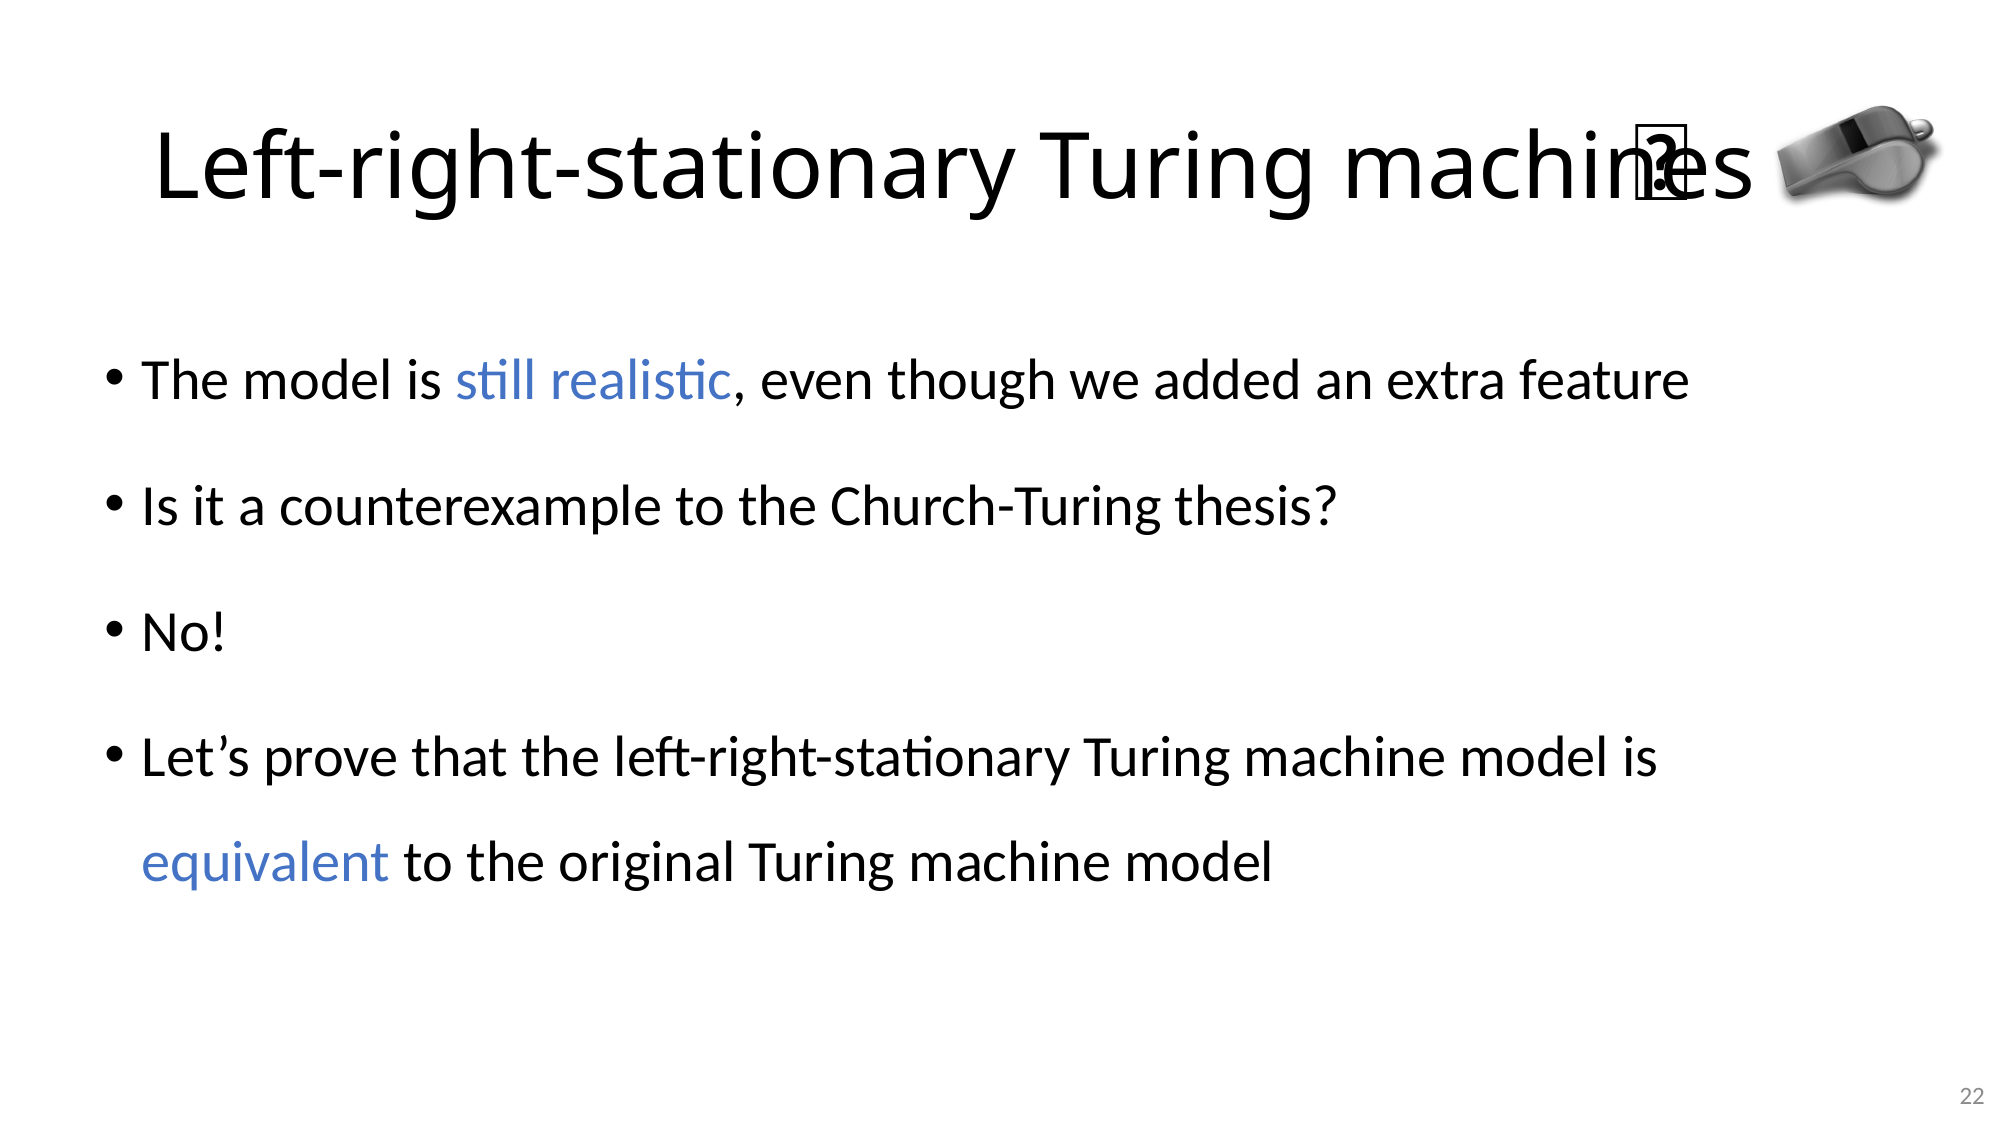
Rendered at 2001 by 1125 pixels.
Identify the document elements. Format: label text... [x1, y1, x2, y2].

list The model is still realistic, even though we added an extra feature Is it a counterexample to the Church-Turing thesis? No! Let’s prove that the left-right-stationary Turing machine model is equivalent to the original Turing machine model [89, 299, 1908, 1014]
title Left-right-stationary Turing machines [137, 59, 1863, 278]
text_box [1619, 80, 1946, 232]
slide_number 22 [1550, 1064, 2000, 1125]
